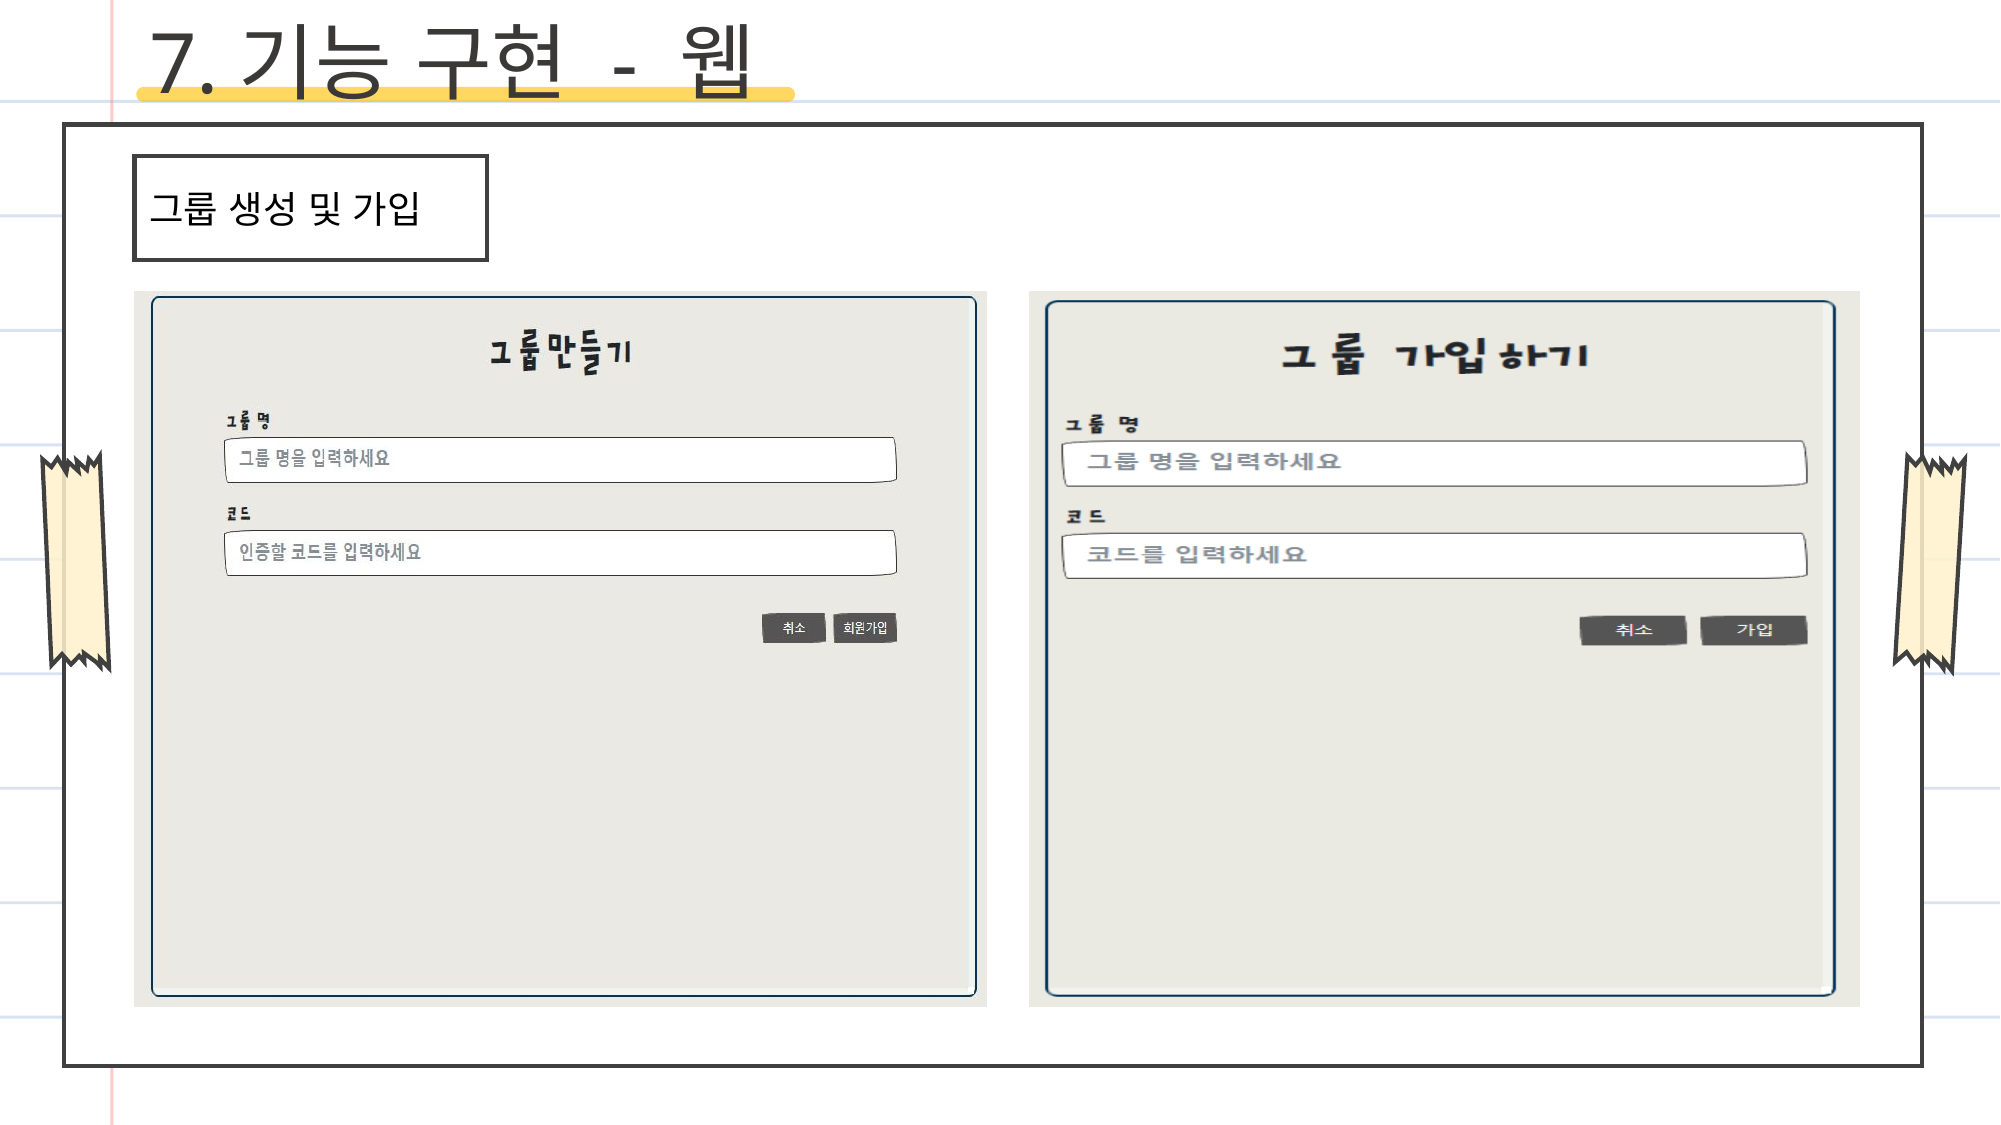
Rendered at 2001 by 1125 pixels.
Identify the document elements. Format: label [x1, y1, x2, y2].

picture [134, 291, 987, 1007]
text_box [0, 0, 2000, 1125]
picture [1029, 291, 1860, 1007]
